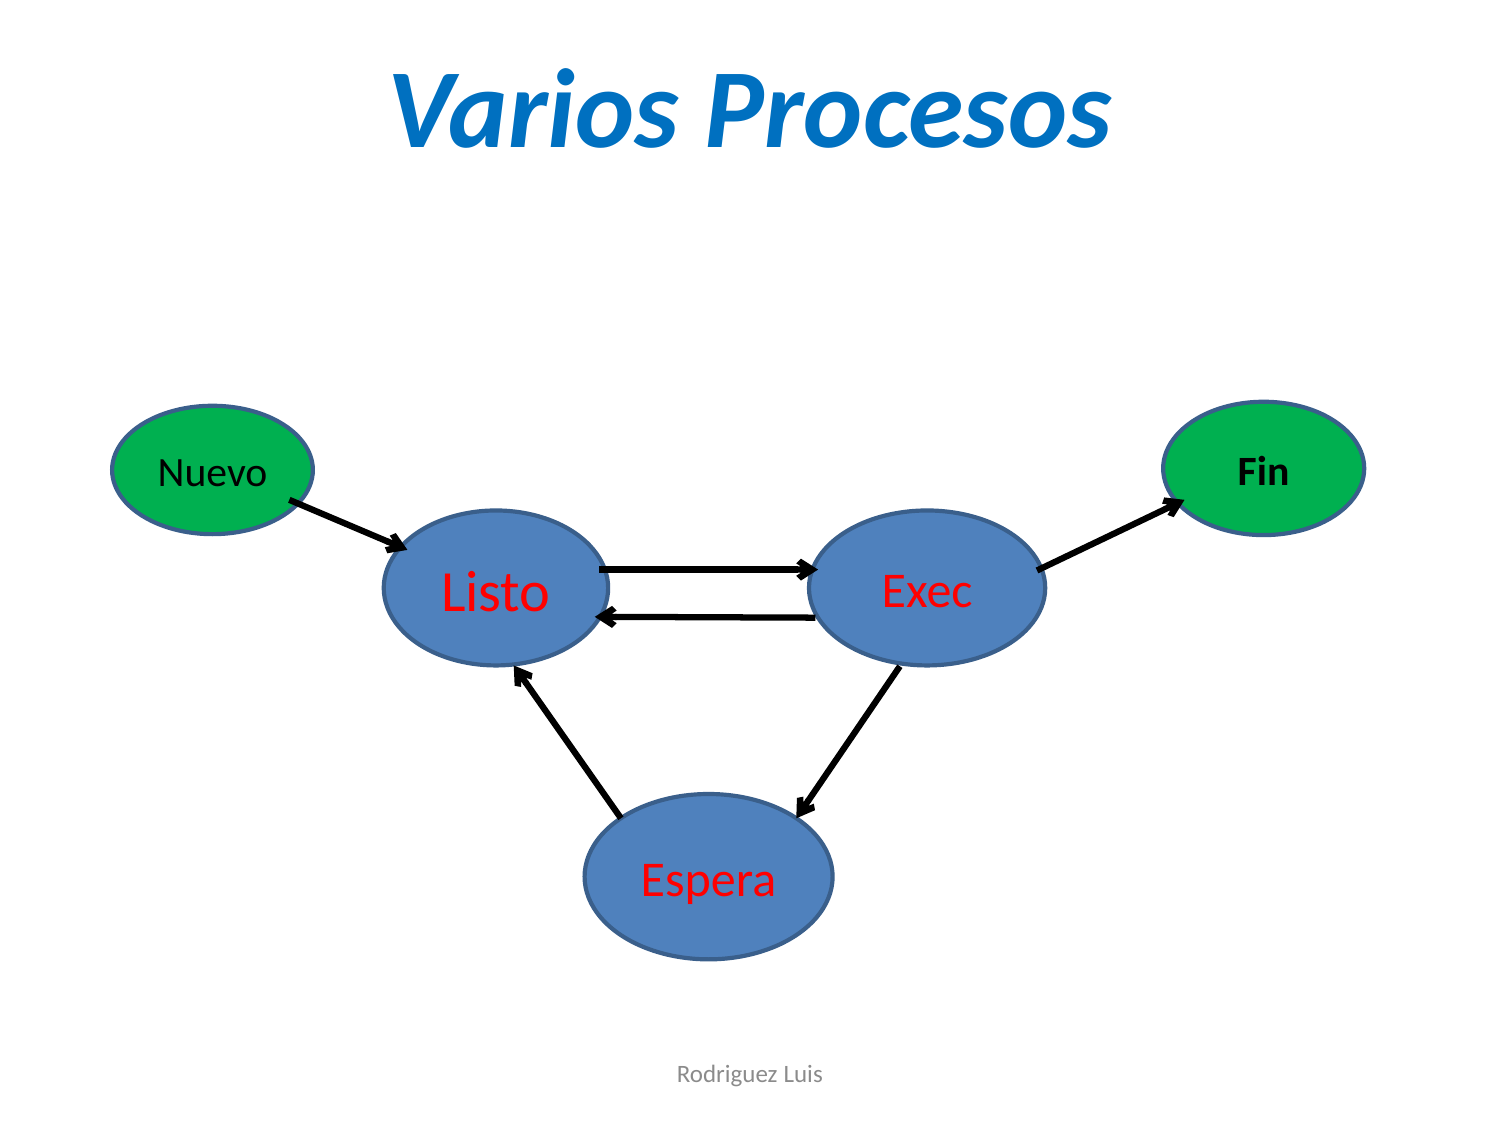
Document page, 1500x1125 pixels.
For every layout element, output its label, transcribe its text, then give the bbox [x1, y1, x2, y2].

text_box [111, 401, 1365, 960]
title Varios Procesos [75, 45, 1425, 161]
footer Rodriguez Luis [512, 1042, 988, 1103]
